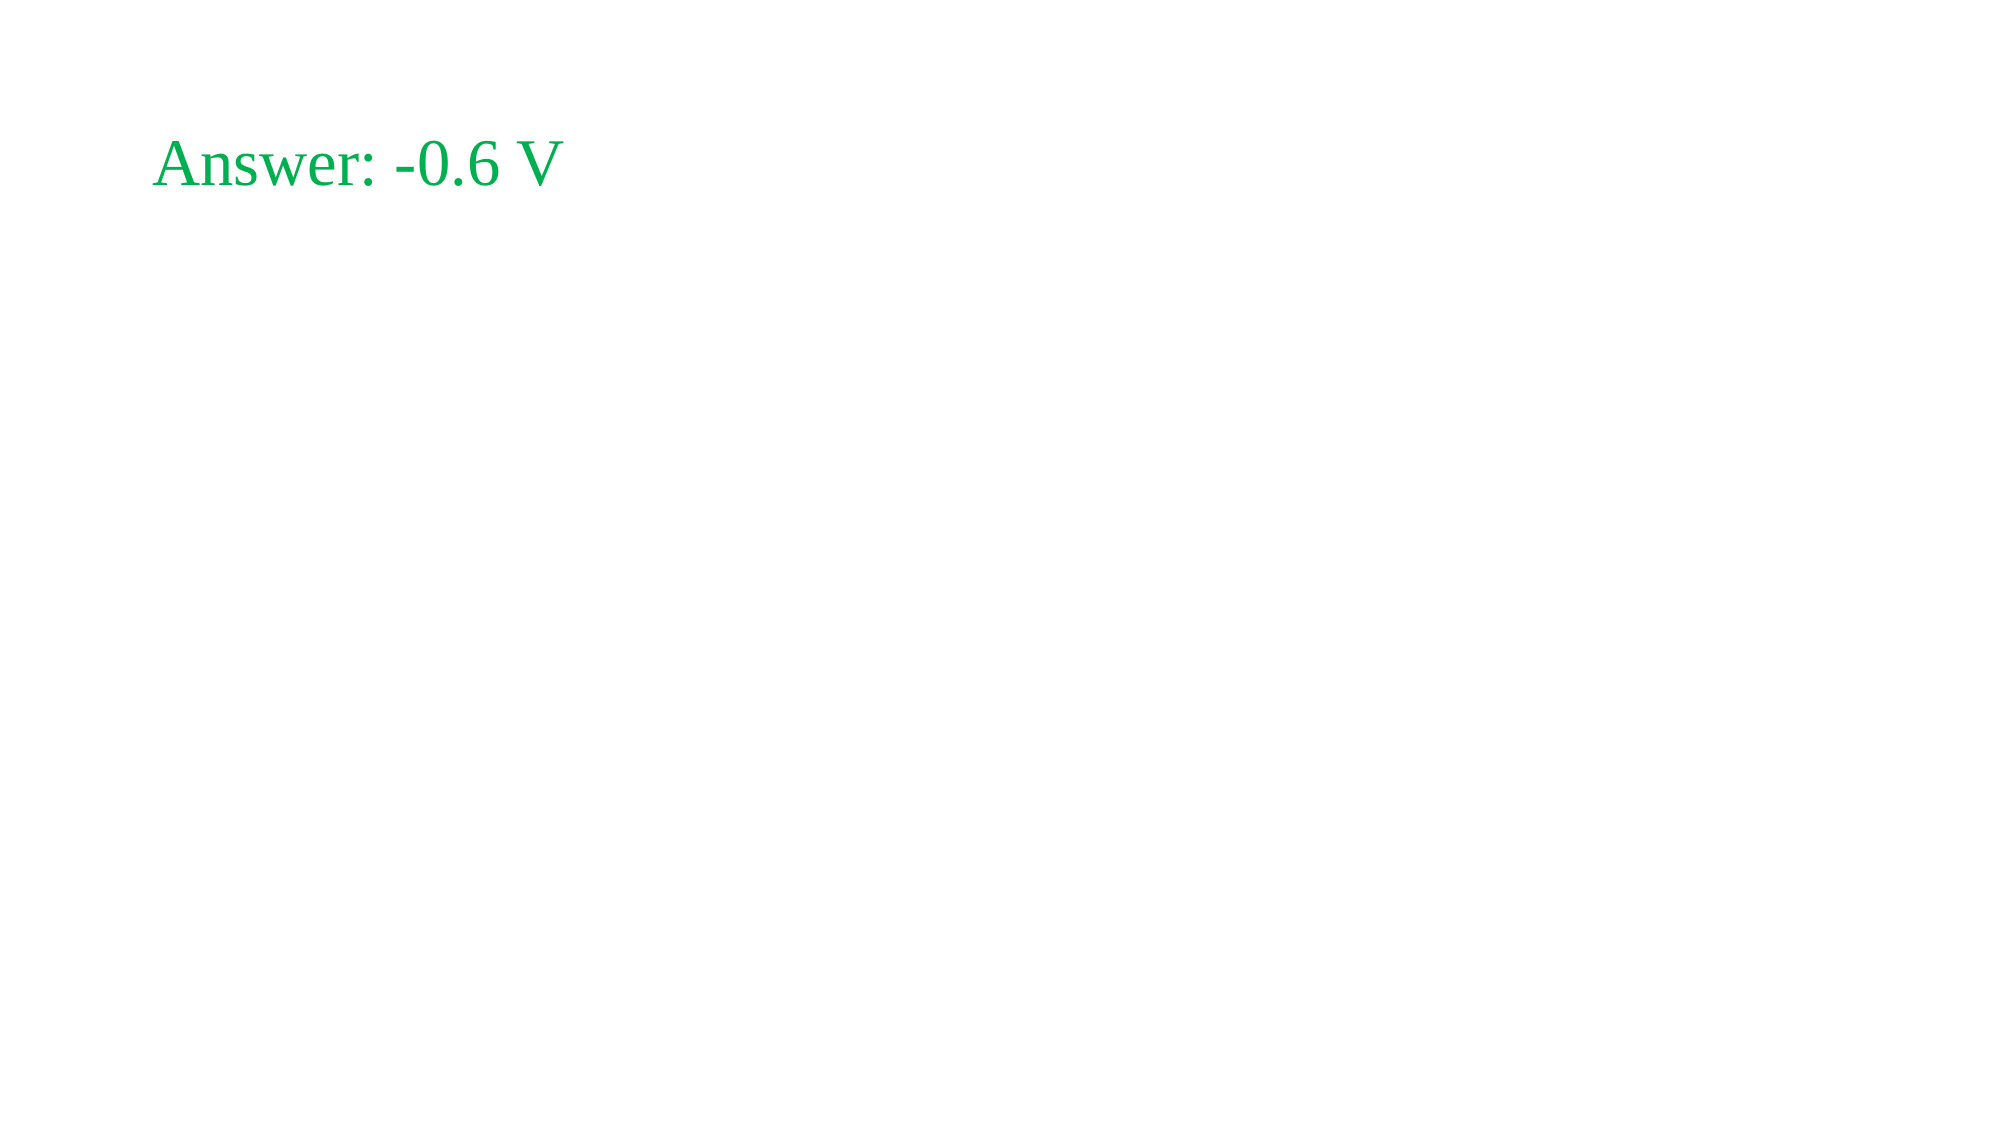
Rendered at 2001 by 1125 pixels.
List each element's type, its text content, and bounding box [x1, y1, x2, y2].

text_box Answer: -0.6 V [137, 111, 1138, 207]
